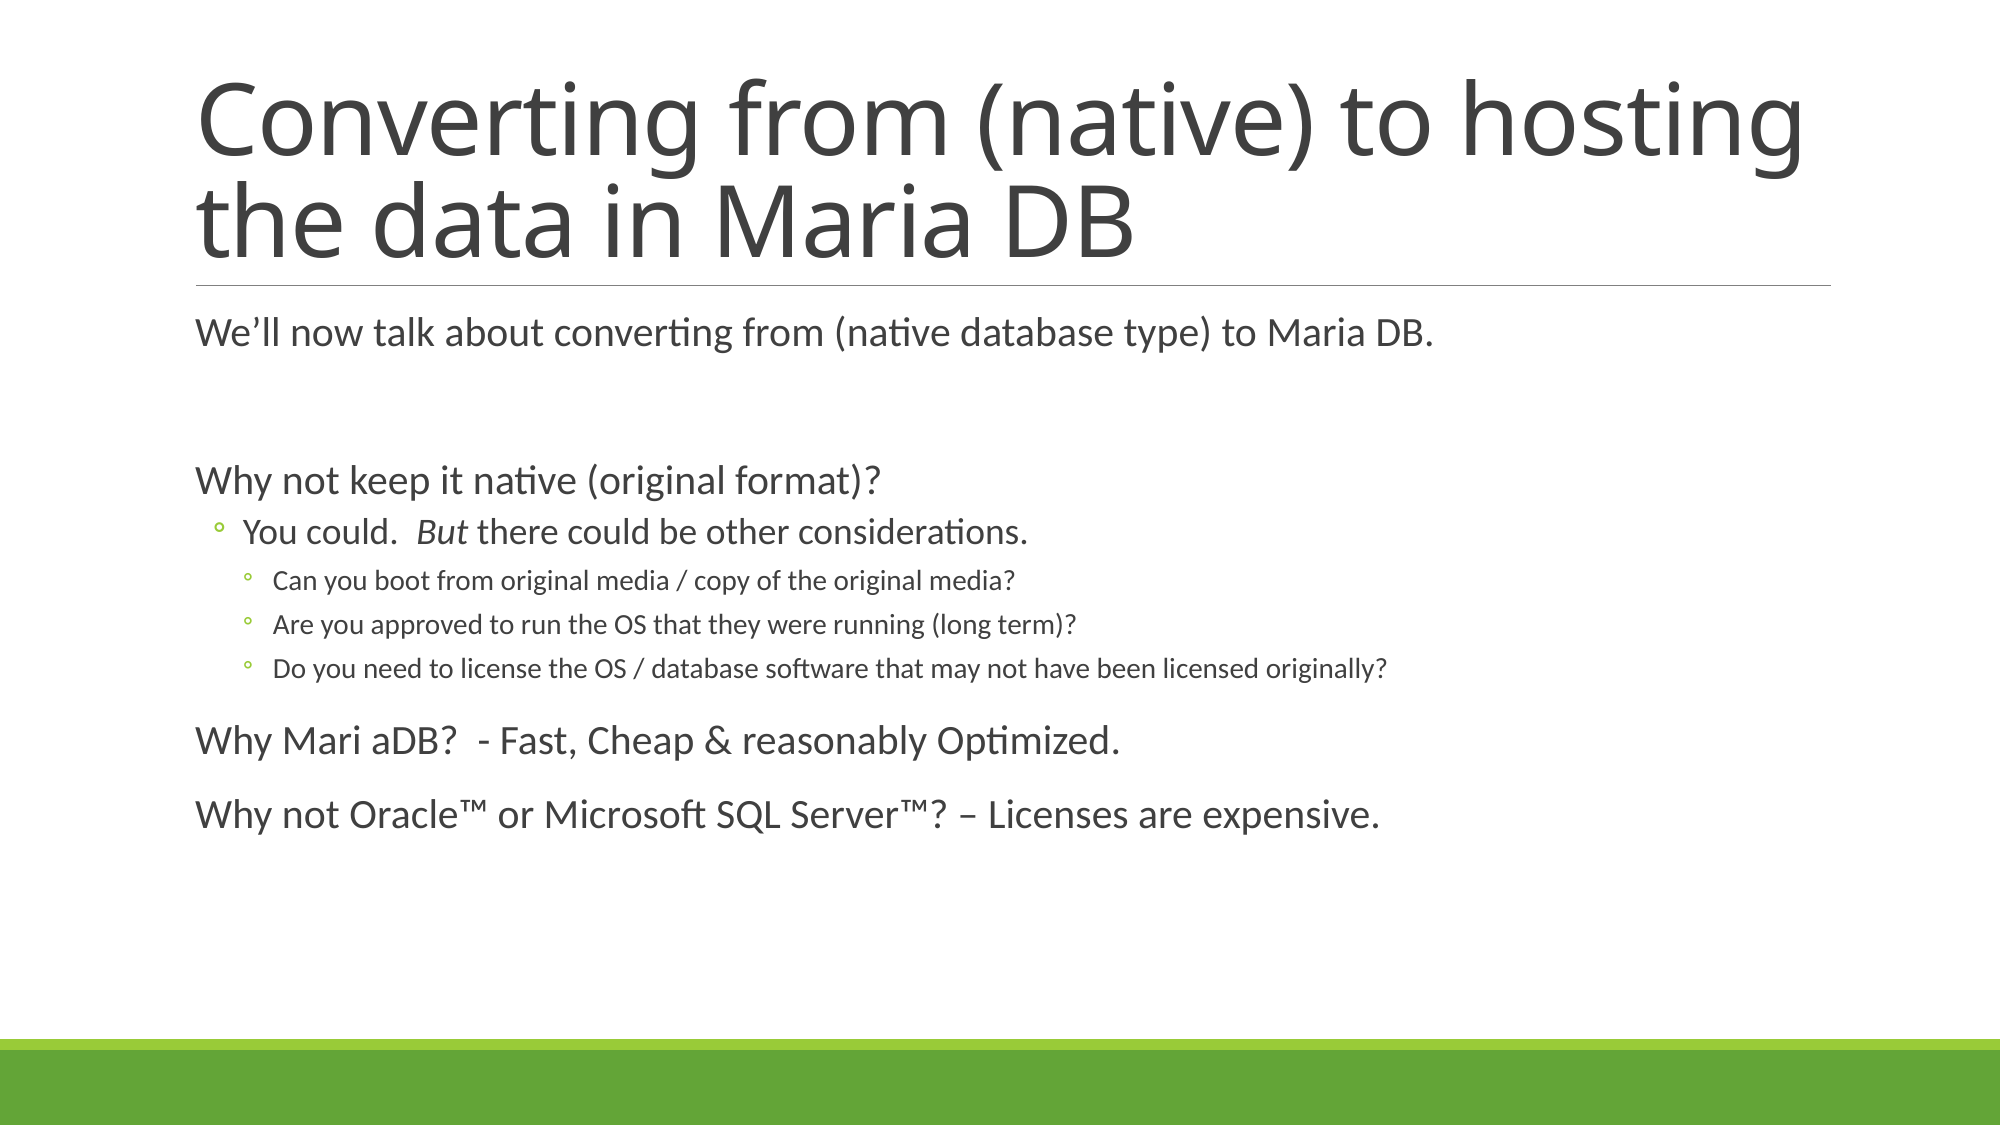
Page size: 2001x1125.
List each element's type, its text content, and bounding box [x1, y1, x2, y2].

title Converting from (native) to hosting the data in Maria DB [180, 47, 1830, 285]
list We’ll now talk about converting from (native database type) to Maria DB. Why not keep it native (original format)? You could. But there could be other considerations. Can you boot from original media / copy of the original media? Are you approved to run the OS that they were running (long term)? Do you need to license the OS / database software that may not have been licensed originally? Why Mari aDB? - Fast, Cheap & reasonably Optimized. Why not Oracle™ or Microsoft SQL Server™? – Licenses are expensive. [180, 302, 1830, 963]
